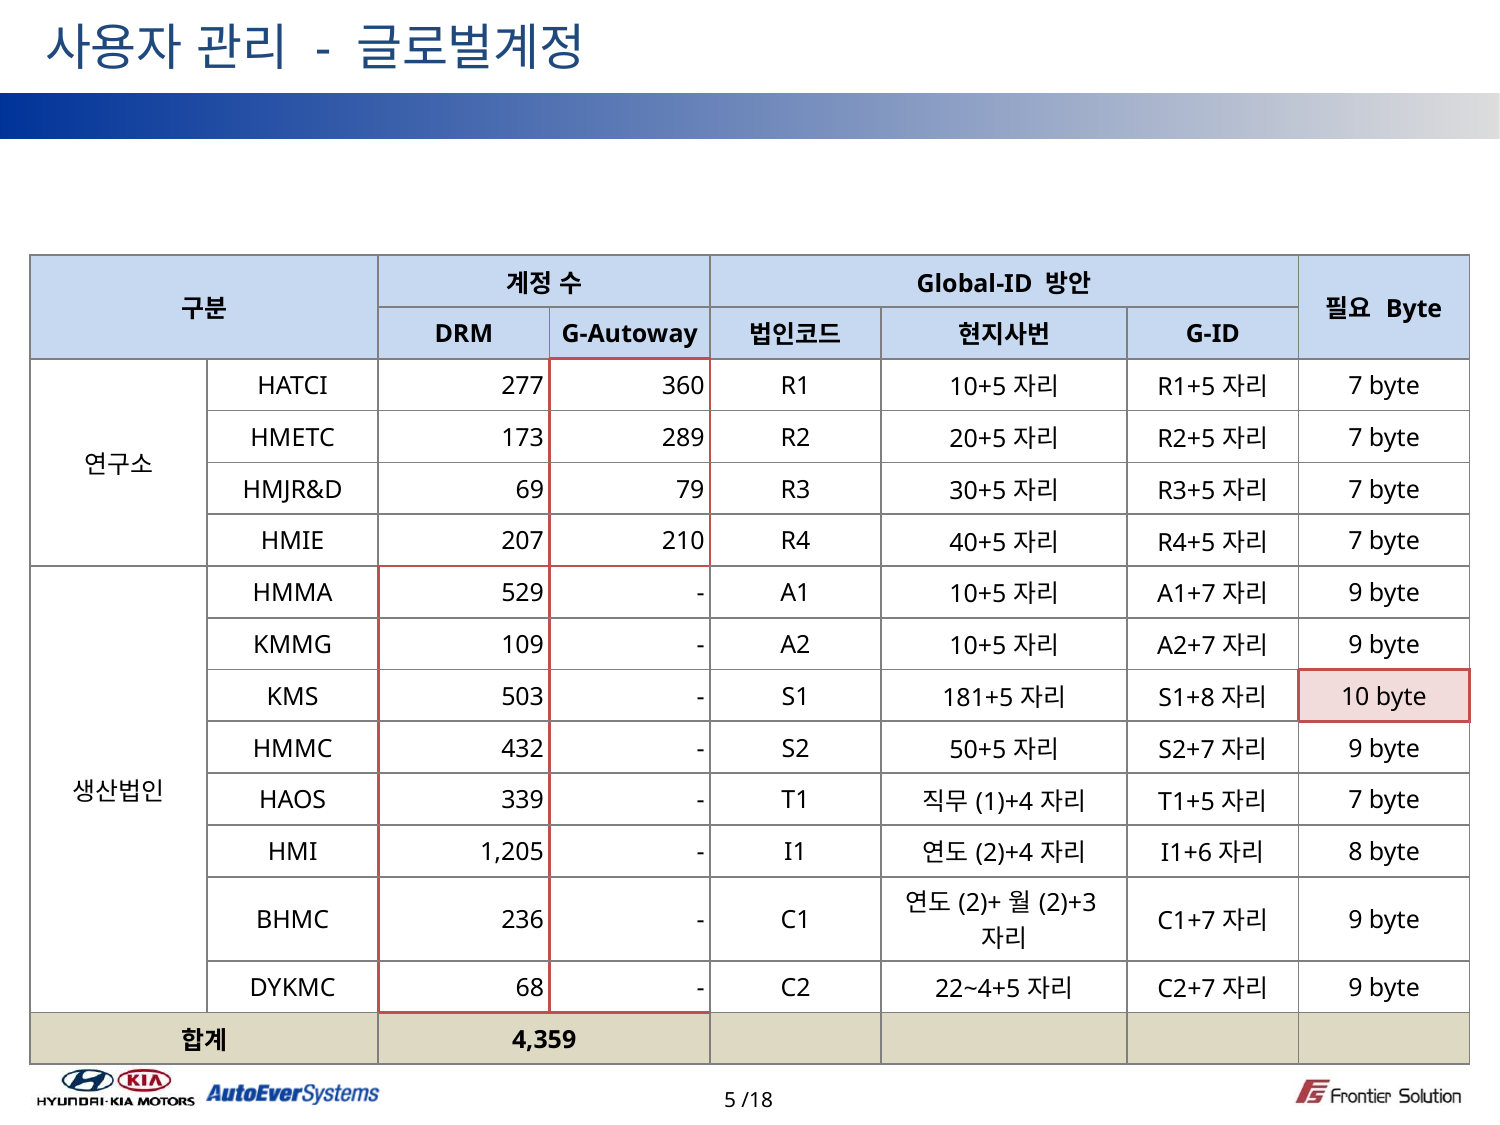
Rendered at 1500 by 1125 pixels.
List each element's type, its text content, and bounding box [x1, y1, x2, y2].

table_cell 289 [551, 411, 709, 462]
table_cell A2 [711, 619, 880, 669]
table_cell - [551, 774, 709, 824]
table_cell 10+5자리 [882, 360, 1126, 410]
table_cell 207 [379, 515, 548, 565]
table_header 구분 [31, 256, 377, 358]
table_cell C2 [711, 962, 880, 1012]
table_cell 22~4+5자리 [882, 962, 1126, 1012]
table_cell 현지사번 [882, 308, 1126, 358]
table_cell - [551, 962, 709, 1011]
table_cell 10 byte [1300, 671, 1468, 720]
table_cell R2 [711, 411, 880, 462]
table_cell KMS [208, 670, 377, 720]
table_cell 1,205 [380, 826, 548, 876]
picture [1293, 1075, 1477, 1106]
table_cell 7 byte [1299, 463, 1469, 513]
table_cell [711, 1013, 880, 1063]
picture [31, 1065, 380, 1111]
table_header 필요 Byte [1299, 256, 1469, 358]
table_cell R3+5자리 [1128, 463, 1298, 513]
table_cell 7 byte [1299, 515, 1469, 565]
table_cell BHMC [208, 878, 377, 960]
table_cell 법인코드 [711, 308, 880, 358]
table_cell 109 [380, 619, 548, 669]
text_box 사용자 관리 - 글로벌계정 [30, 0, 1459, 91]
table_cell 30+5자리 [882, 463, 1126, 513]
table_cell - [551, 878, 709, 960]
table_cell 50+5자리 [882, 722, 1126, 772]
table_cell A1+7자리 [1128, 567, 1298, 617]
table_cell R4 [711, 515, 880, 565]
table_cell - [551, 670, 709, 720]
table_cell C1 [711, 878, 880, 960]
table_cell HMETC [208, 411, 377, 462]
table_cell C2+7자리 [1128, 962, 1298, 1012]
table_cell 432 [380, 722, 548, 772]
table_cell - [551, 619, 709, 669]
table_cell G-Autoway [550, 308, 709, 357]
table_cell HMMC [208, 722, 377, 772]
table_cell KMMG [208, 619, 377, 669]
table_cell [882, 1013, 1126, 1063]
table_cell C1+7자리 [1128, 878, 1298, 960]
table_cell 236 [380, 878, 548, 960]
table_cell 생산법인 [31, 567, 206, 1012]
table_cell 연도(2)+월(2)+3자리 [882, 878, 1126, 960]
table_cell 직무(1)+4자리 [882, 774, 1126, 824]
table_cell HATCI [208, 360, 377, 410]
table_cell R1 [711, 360, 880, 410]
table_cell [1299, 1013, 1469, 1063]
table_cell 합계 [31, 1013, 377, 1063]
table_cell 9 byte [1299, 567, 1469, 617]
table_cell R3 [711, 463, 880, 513]
table_cell 339 [380, 774, 548, 824]
table_cell 7 byte [1299, 360, 1469, 410]
table_cell R4+5자리 [1128, 515, 1298, 565]
table_cell HMJR&D [208, 463, 377, 513]
table_cell HMIE [208, 515, 377, 565]
table_cell DRM [379, 308, 549, 358]
table_cell 10+5자리 [882, 567, 1126, 617]
table_cell 9 byte [1299, 878, 1469, 960]
table_header Global-ID 방안 [711, 256, 1298, 306]
table_cell DYKMC [208, 962, 377, 1012]
table_cell 7 byte [1299, 411, 1469, 462]
table_cell 연구소 [31, 360, 206, 565]
table_cell HMI [208, 826, 377, 876]
table_cell 40+5자리 [882, 515, 1126, 565]
table_cell - [551, 567, 709, 617]
table_cell I1 [711, 826, 880, 876]
table_cell 9 byte [1299, 619, 1469, 668]
table_cell 69 [379, 463, 548, 513]
table_cell 503 [380, 670, 548, 720]
table_cell 4,359 [379, 1014, 709, 1063]
table_cell [1128, 1013, 1298, 1063]
table_cell 360 [551, 360, 709, 410]
table_cell HAOS [208, 774, 377, 824]
table_cell A1 [711, 567, 880, 617]
table_cell 79 [551, 463, 709, 513]
table_cell 529 [380, 567, 548, 617]
table_cell HMMA [208, 567, 377, 617]
table_cell 연도(2)+4자리 [882, 826, 1126, 876]
table_cell T1 [711, 774, 880, 824]
table_cell 210 [551, 515, 709, 565]
table_cell 20+5자리 [882, 411, 1126, 462]
table_cell T1+5자리 [1128, 774, 1298, 824]
table_cell 9 byte [1299, 723, 1469, 772]
table_cell 181+5자리 [882, 670, 1126, 720]
table_cell R1+5자리 [1128, 360, 1298, 410]
table_cell A2+7자리 [1128, 619, 1298, 669]
table_cell 173 [379, 411, 548, 462]
table_cell R2+5자리 [1128, 411, 1298, 462]
table_cell 7 byte [1299, 774, 1469, 824]
table_cell S1+8자리 [1128, 670, 1297, 720]
table_cell S2+7자리 [1128, 722, 1298, 772]
table_cell 68 [380, 962, 548, 1011]
table_cell - [551, 722, 709, 772]
table_cell 10+5자리 [882, 619, 1126, 669]
table_cell 8 byte [1299, 826, 1469, 876]
table_cell G-ID [1128, 308, 1298, 358]
table_cell S1 [711, 670, 880, 720]
table_cell S2 [711, 722, 880, 772]
table_cell I1+6자리 [1128, 826, 1298, 876]
table_cell 9 byte [1299, 962, 1469, 1012]
table_header 계정 수 [379, 256, 709, 306]
table_cell 277 [379, 360, 548, 410]
table_cell - [551, 826, 709, 876]
